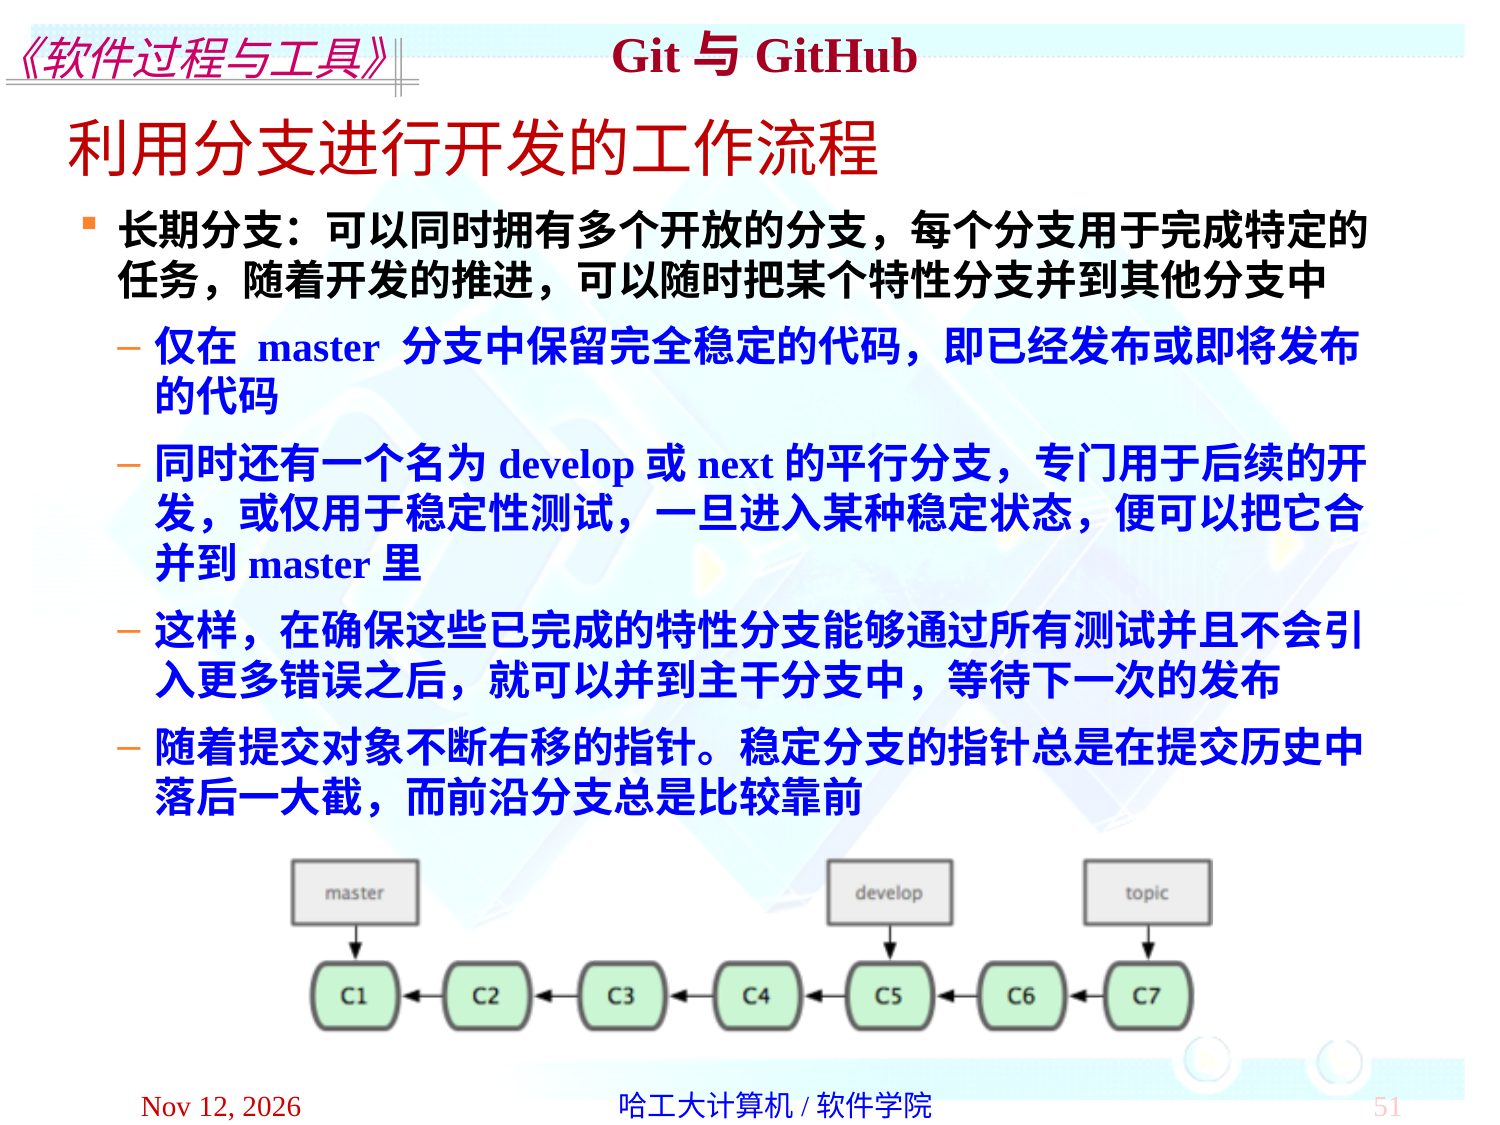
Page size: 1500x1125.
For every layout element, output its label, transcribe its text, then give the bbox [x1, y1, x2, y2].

text_box 长期分支：可以同时拥有多个开放的分支，每个分支用于完成特定的任务，随着开发的推进，可以随时把某个特性分支并到其他分支中 仅在 master 分支中保留完全稳定的代码，即已经发布或即将发布的代码 同时还有一个名为develop或next的平行分支，专门用于后续的开发，或仅用于稳定性测试，一旦进入某种稳定状态，便可以把它合并到master里 这样，在确保这些已完成的特性分支能够通过所有测试并且不会引入更多错误之后，就可以并到主干分支中，等待下一次的发布 随着提交对象不断右移的指针。稳定分支的指针总是在提交历史中落后一大截，而前沿分支总是比较靠前 [64, 196, 1412, 1035]
text_box Git与GitHub [389, 15, 1140, 90]
picture [289, 857, 1213, 1035]
text_box 利用分支进行开发的工作流程 [53, 101, 1447, 209]
